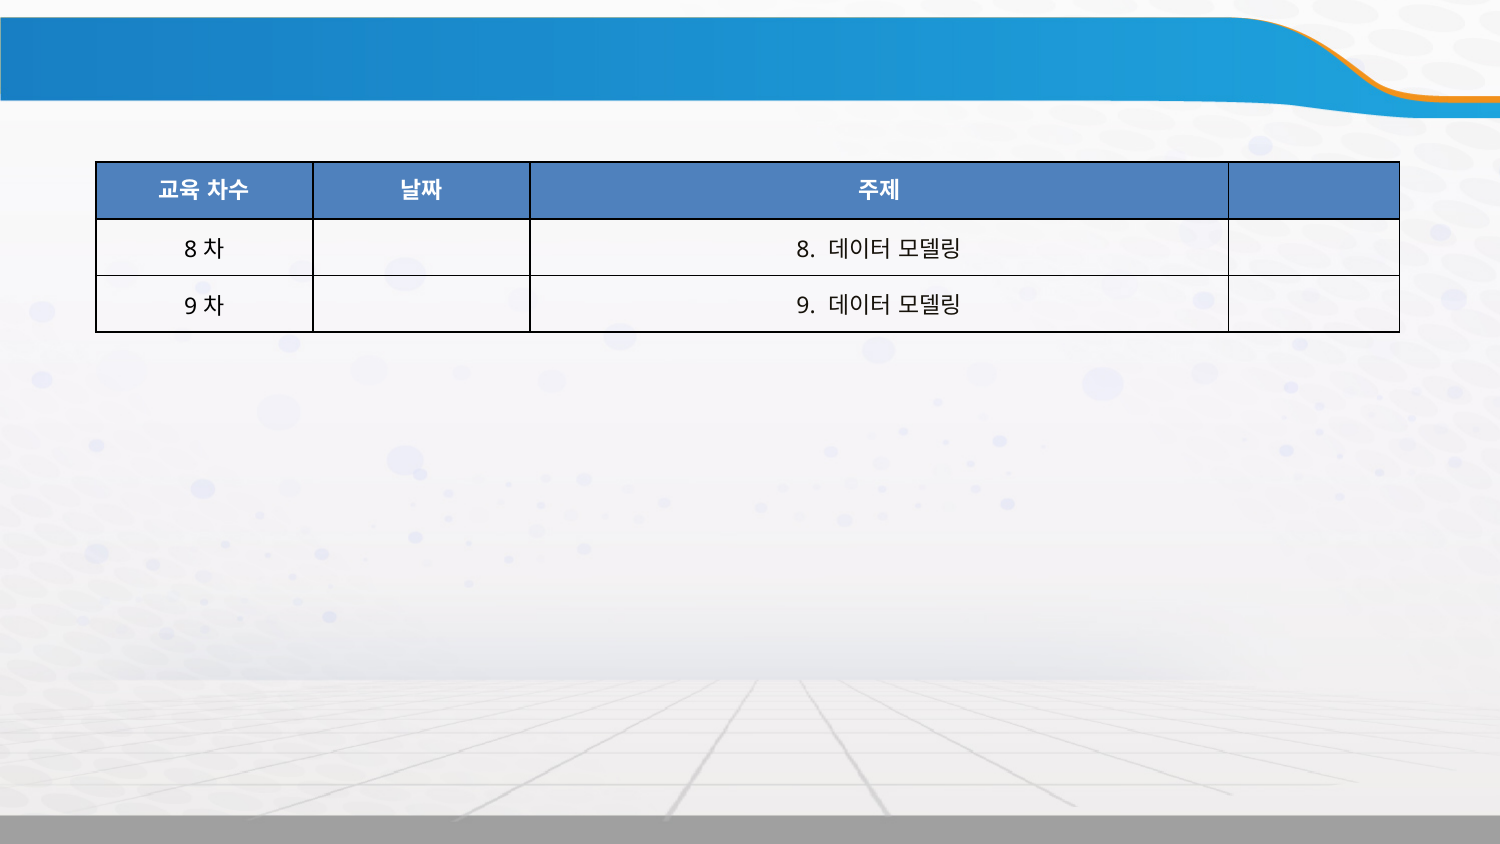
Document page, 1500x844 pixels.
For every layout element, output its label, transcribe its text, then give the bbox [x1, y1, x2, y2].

table_cell [1229, 276, 1399, 331]
table_header [1229, 163, 1399, 218]
table_cell 8차 [97, 220, 312, 275]
table_cell [1229, 220, 1399, 275]
picture [0, 0, 1500, 844]
table_cell 9차 [97, 276, 312, 331]
table_cell 8. 데이터 모델링 [531, 220, 1228, 275]
table_header 날짜 [314, 163, 529, 218]
table_header 주제 [531, 163, 1228, 218]
table_cell 9. 데이터 모델링 [531, 276, 1228, 331]
table_cell [314, 276, 529, 331]
table_cell [314, 220, 529, 275]
table_header 교육 차수 [97, 163, 312, 218]
